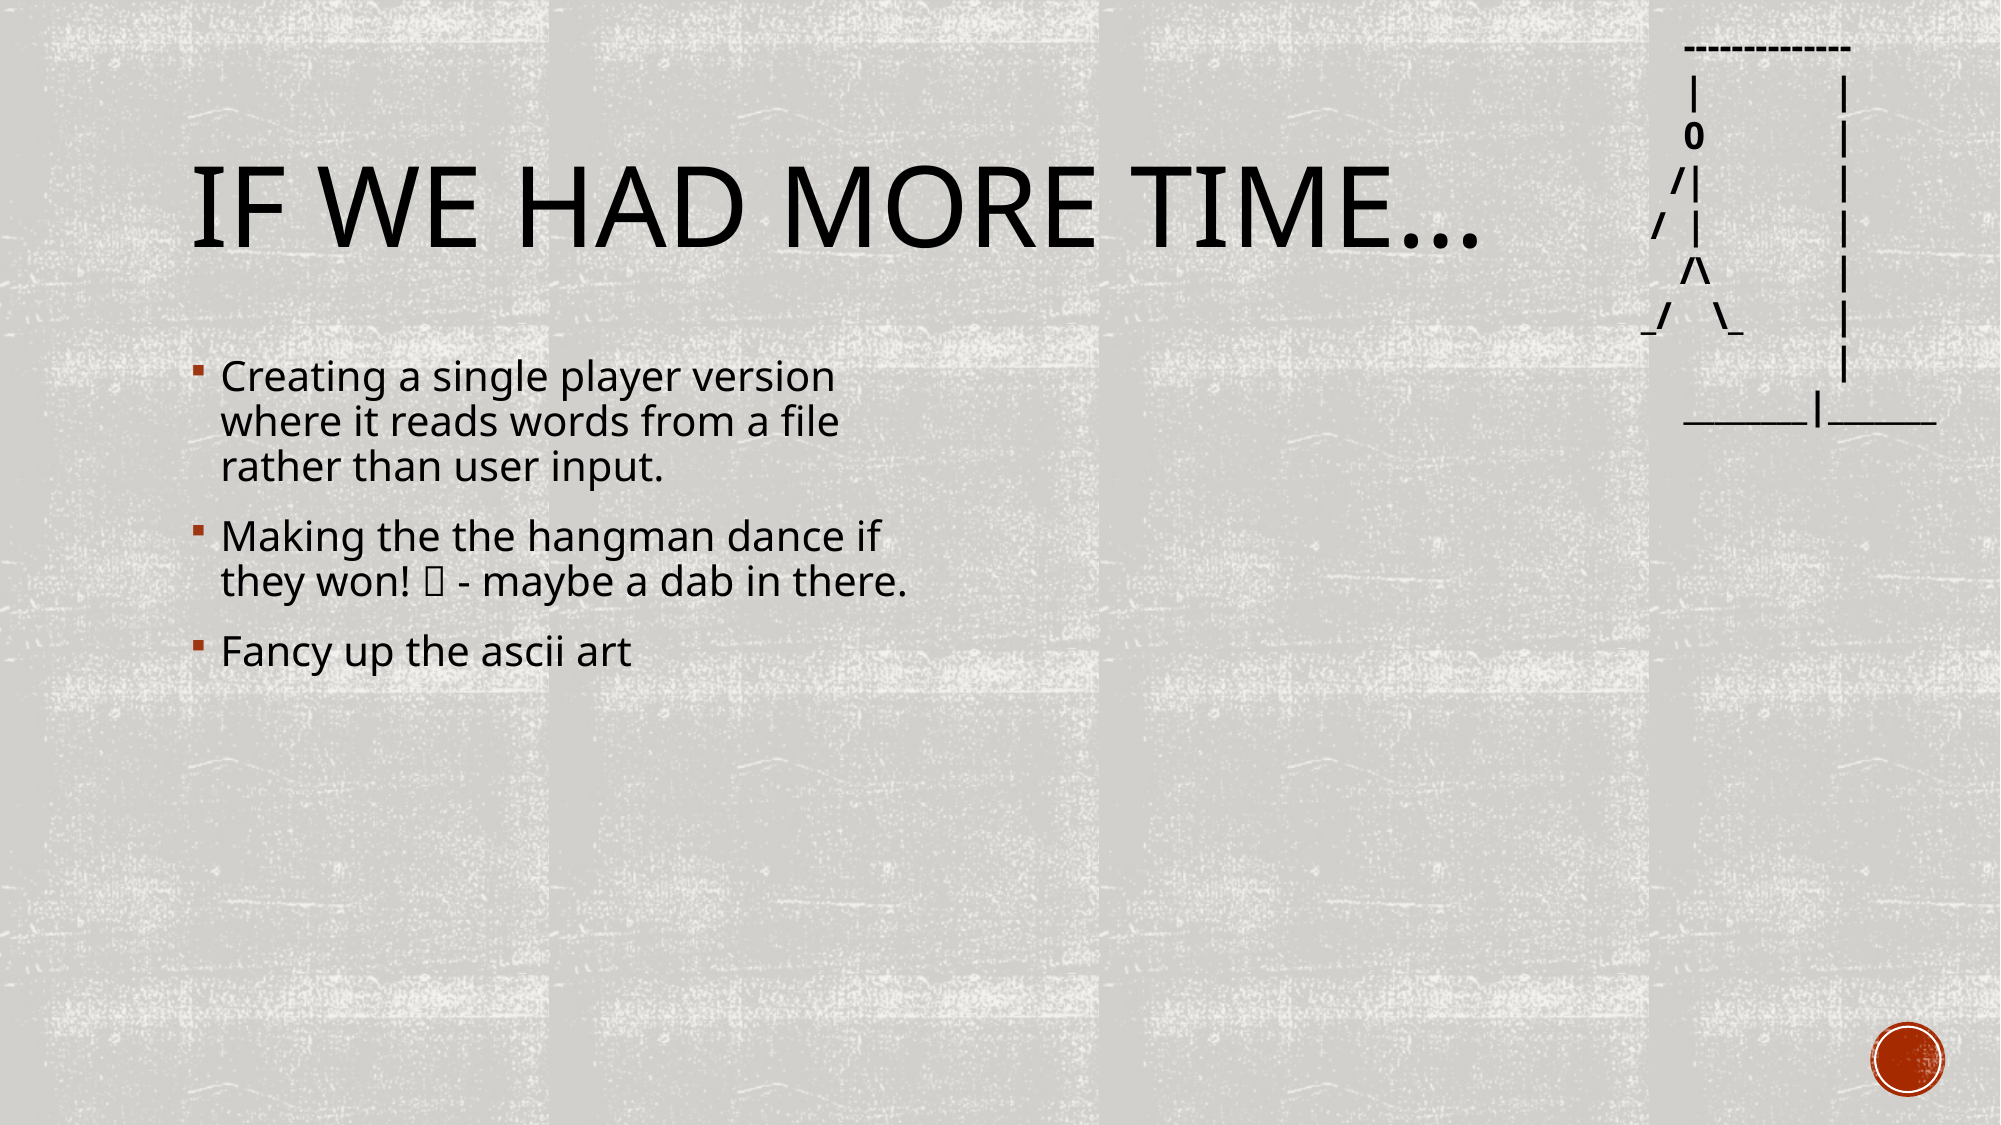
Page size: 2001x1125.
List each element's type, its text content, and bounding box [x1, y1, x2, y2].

list Creating a single player version where it reads words from a file rather than user input. Making the the hangman dance if they won!  - maybe a dab in there. Fancy up the ascii art [175, 348, 963, 1013]
title If we had More time… [175, 79, 1518, 344]
text_box -------------- | | 0 | /| | / | | /\ | _/ \_ | | ________|_______ [1518, 14, 2000, 480]
